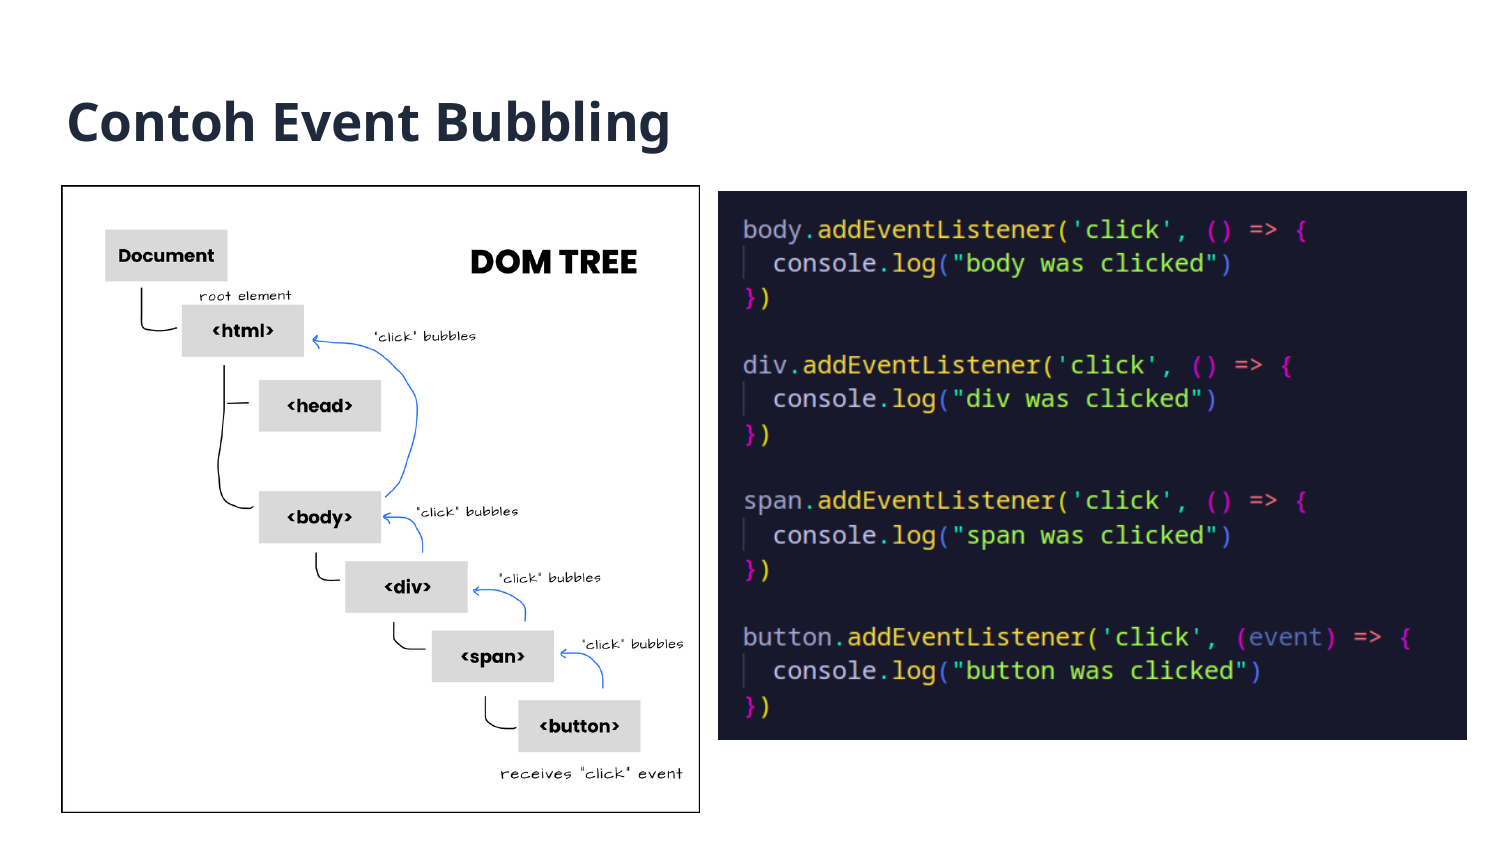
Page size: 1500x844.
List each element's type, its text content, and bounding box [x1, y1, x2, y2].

picture [60, 185, 700, 813]
title Contoh Event Bubbling [51, 72, 1449, 167]
picture [717, 191, 1467, 740]
